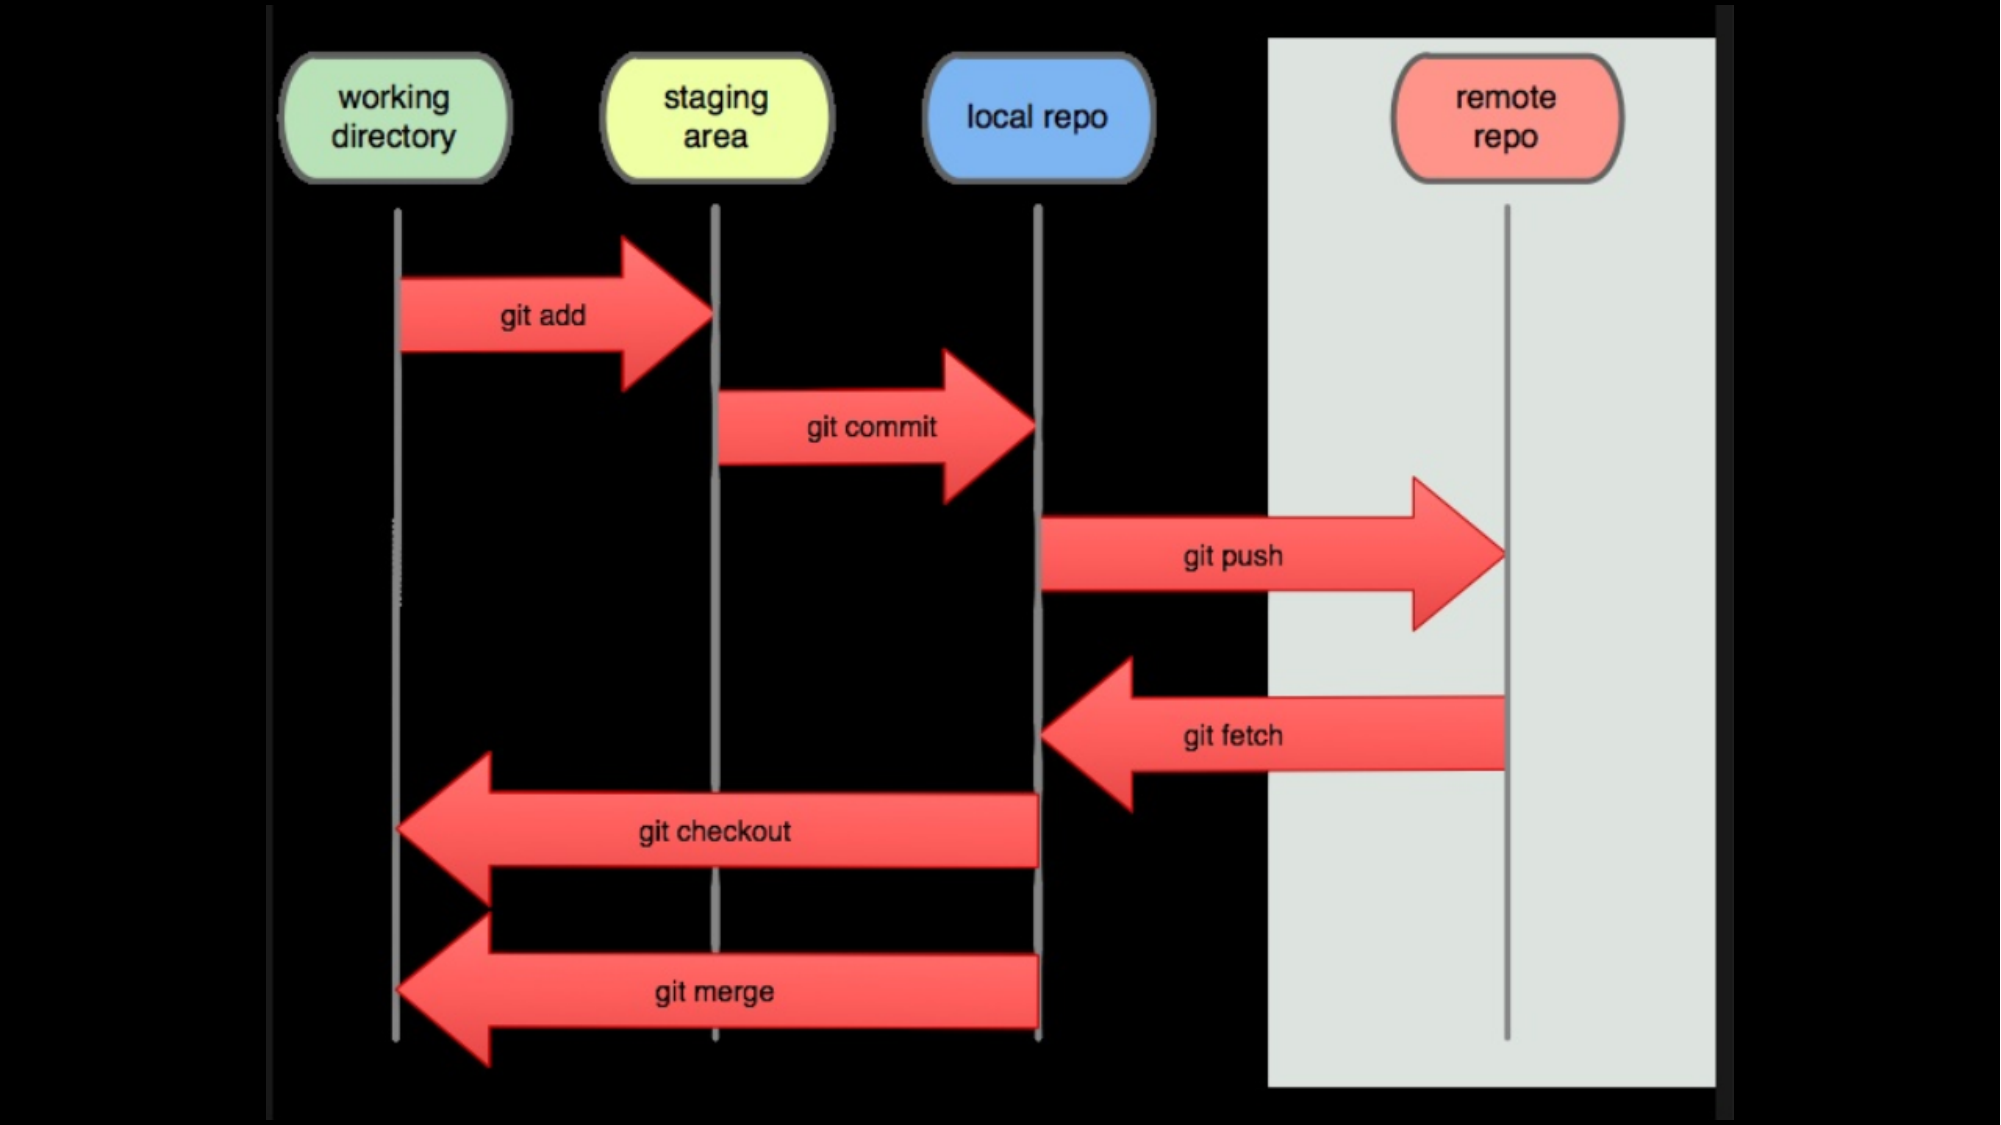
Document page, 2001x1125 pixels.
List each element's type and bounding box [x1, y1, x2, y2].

picture [266, 5, 1734, 1120]
